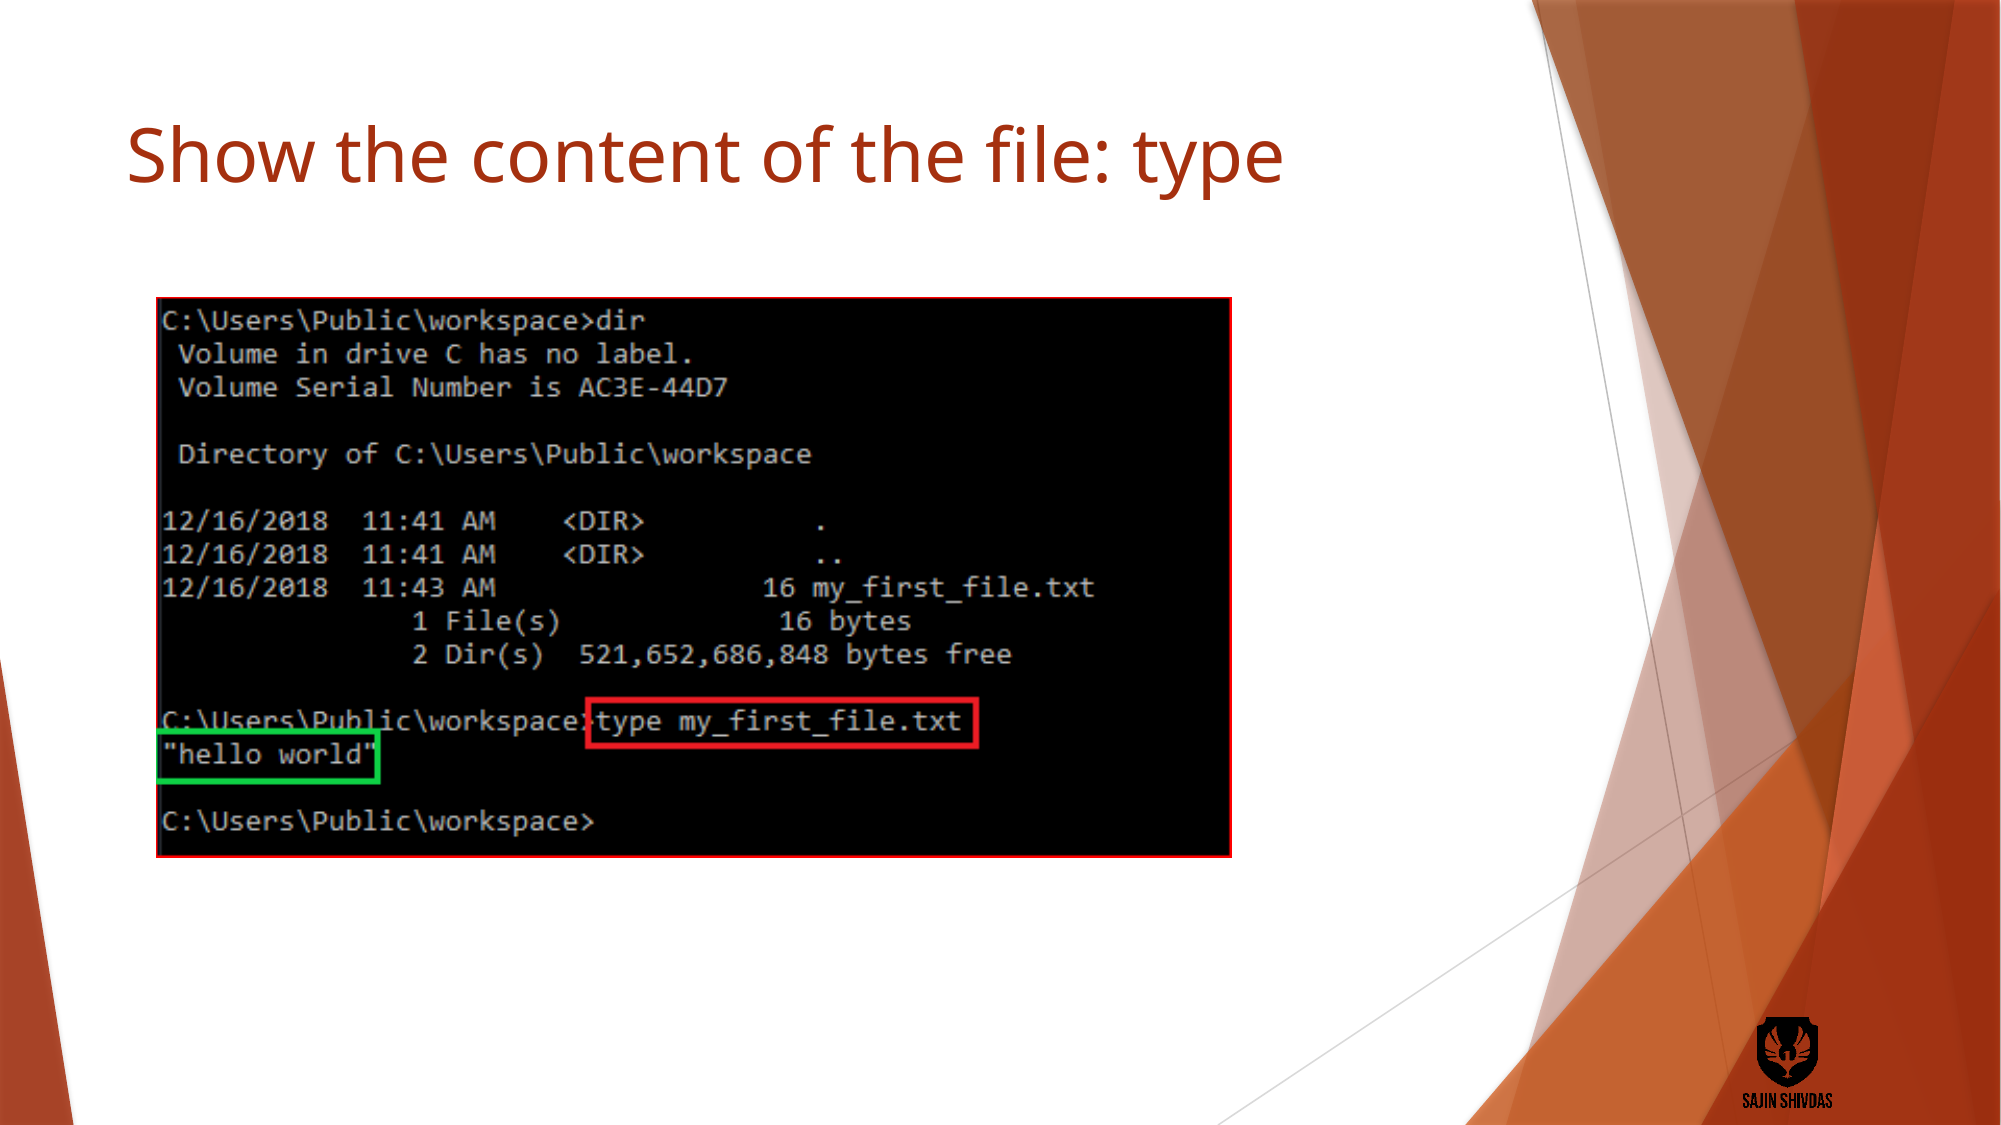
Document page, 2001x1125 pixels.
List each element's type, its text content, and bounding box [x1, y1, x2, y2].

title Show the content of the file: type [111, 99, 1522, 317]
picture [1732, 1007, 1845, 1120]
picture [155, 296, 1232, 859]
